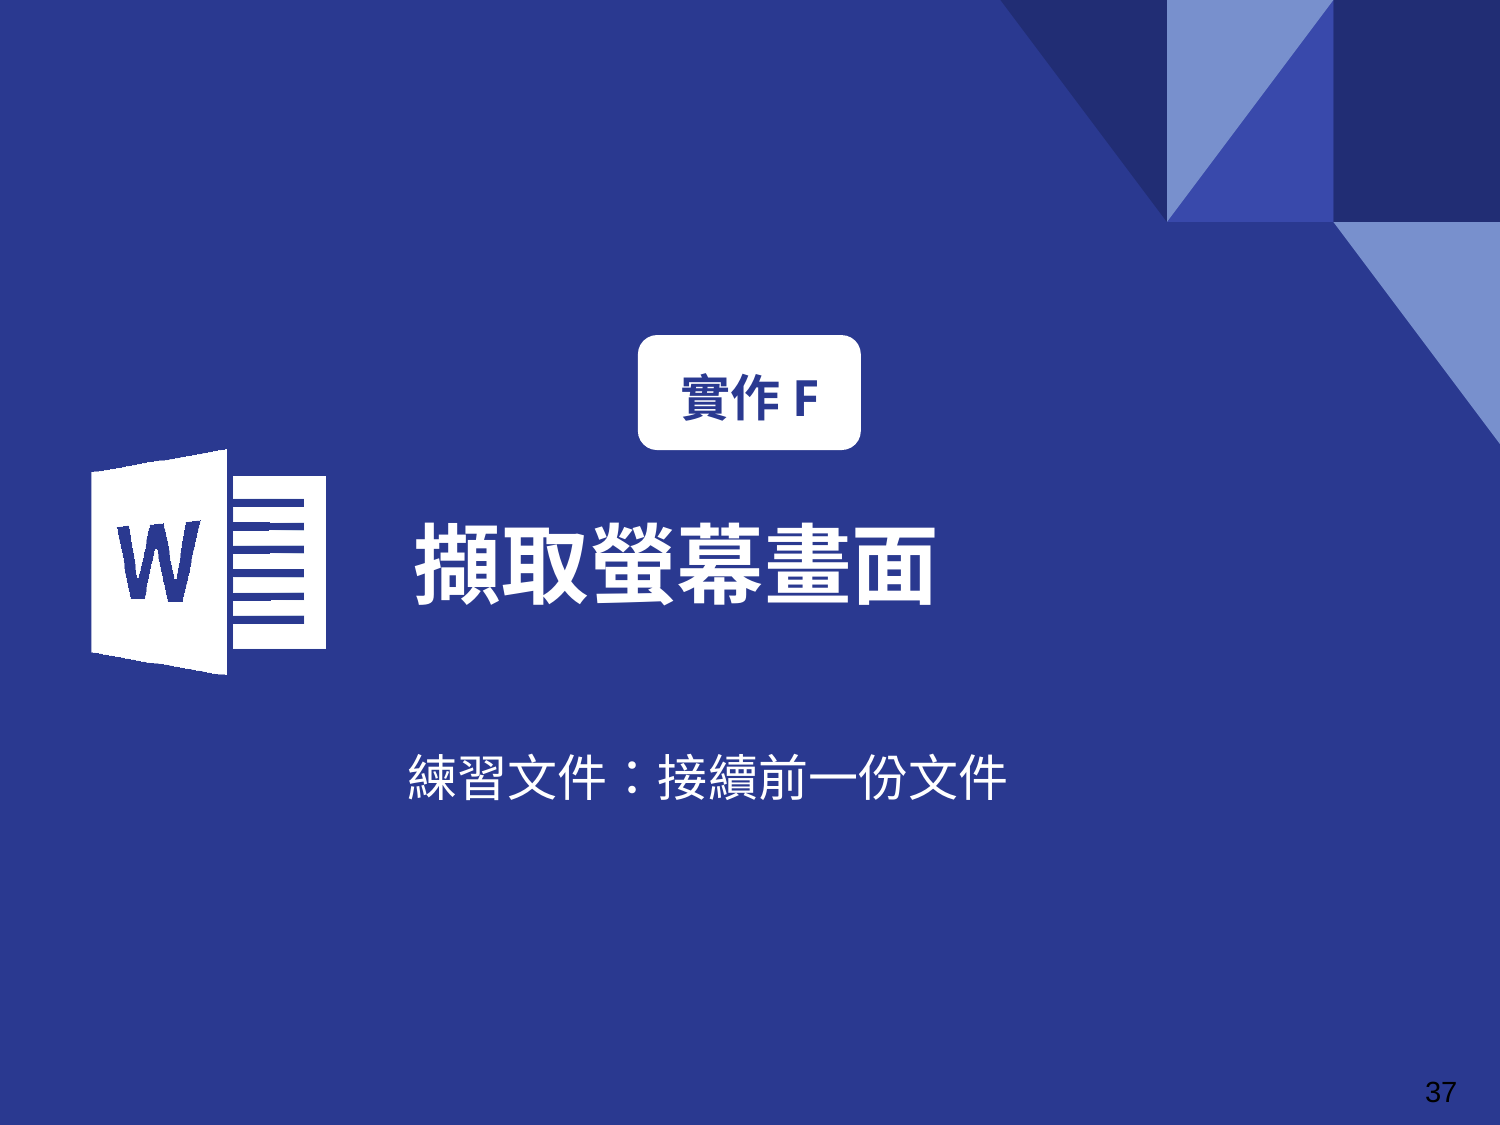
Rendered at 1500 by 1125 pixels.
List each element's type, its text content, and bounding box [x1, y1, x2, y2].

subtitle 練習文件：接續前一份文件 [393, 675, 1447, 849]
text_box [637, 335, 861, 451]
subtitle 實作F [660, 345, 840, 439]
slide_number ‹#› [1410, 1056, 1500, 1125]
picture [91, 449, 326, 675]
title 擷取螢幕畫面 [398, 470, 1447, 655]
